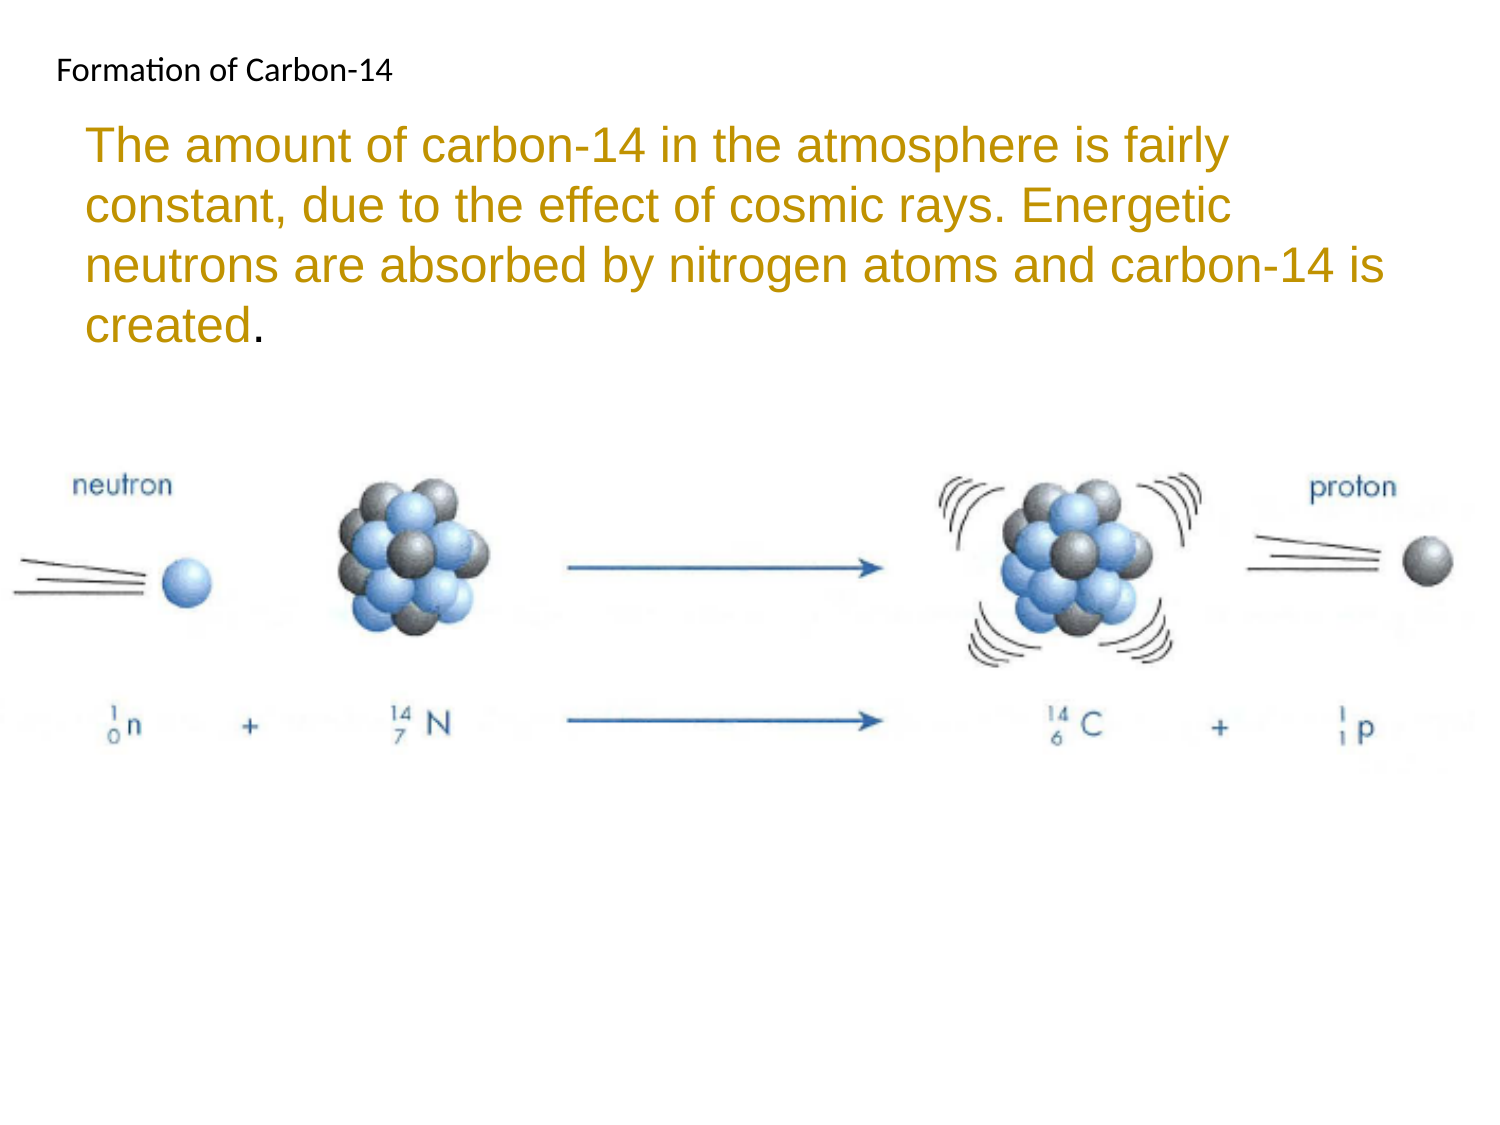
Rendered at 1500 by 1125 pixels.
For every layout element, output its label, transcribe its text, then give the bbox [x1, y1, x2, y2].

text_box The amount of carbon-14 in the atmosphere is fairly constant, due to the effect of cosmic rays. Energetic neutrons are absorbed by nitrogen atoms and carbon-14 is created. [70, 105, 1407, 361]
picture [0, 438, 1475, 774]
title Formation of Carbon-14 [41, 39, 909, 96]
